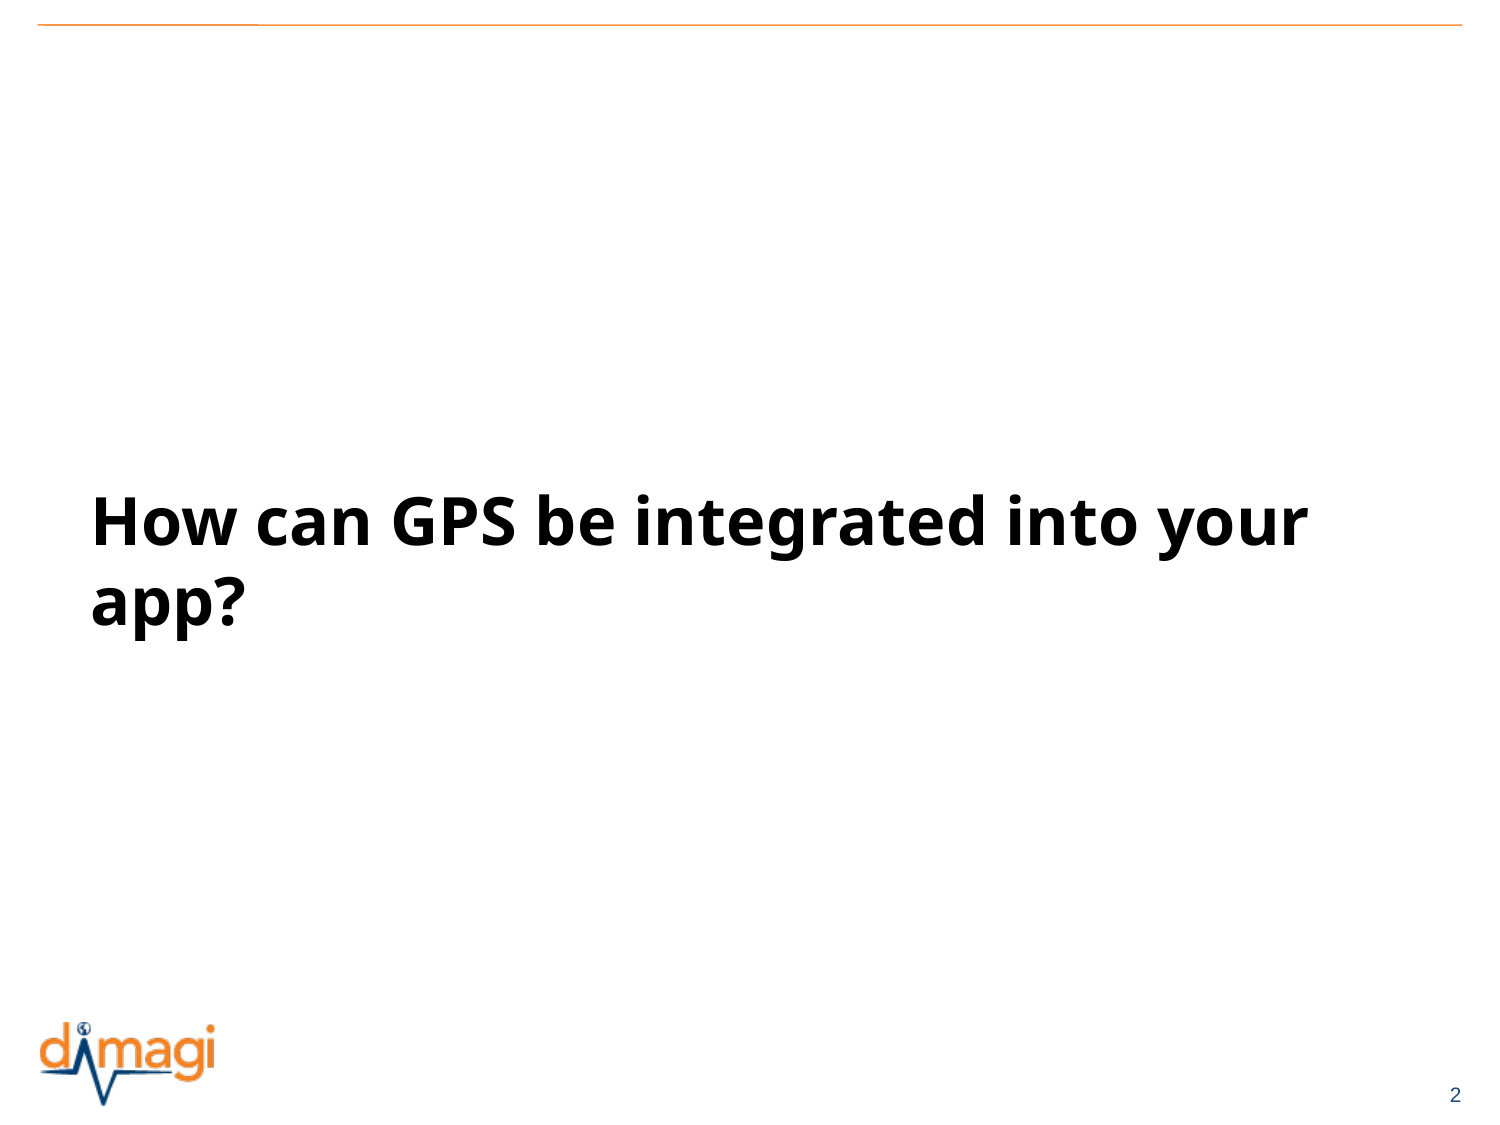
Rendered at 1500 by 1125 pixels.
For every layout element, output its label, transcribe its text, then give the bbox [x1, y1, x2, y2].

title How can GPS be integrated into your app? [74, 520, 1426, 597]
picture [17, 1009, 234, 1110]
